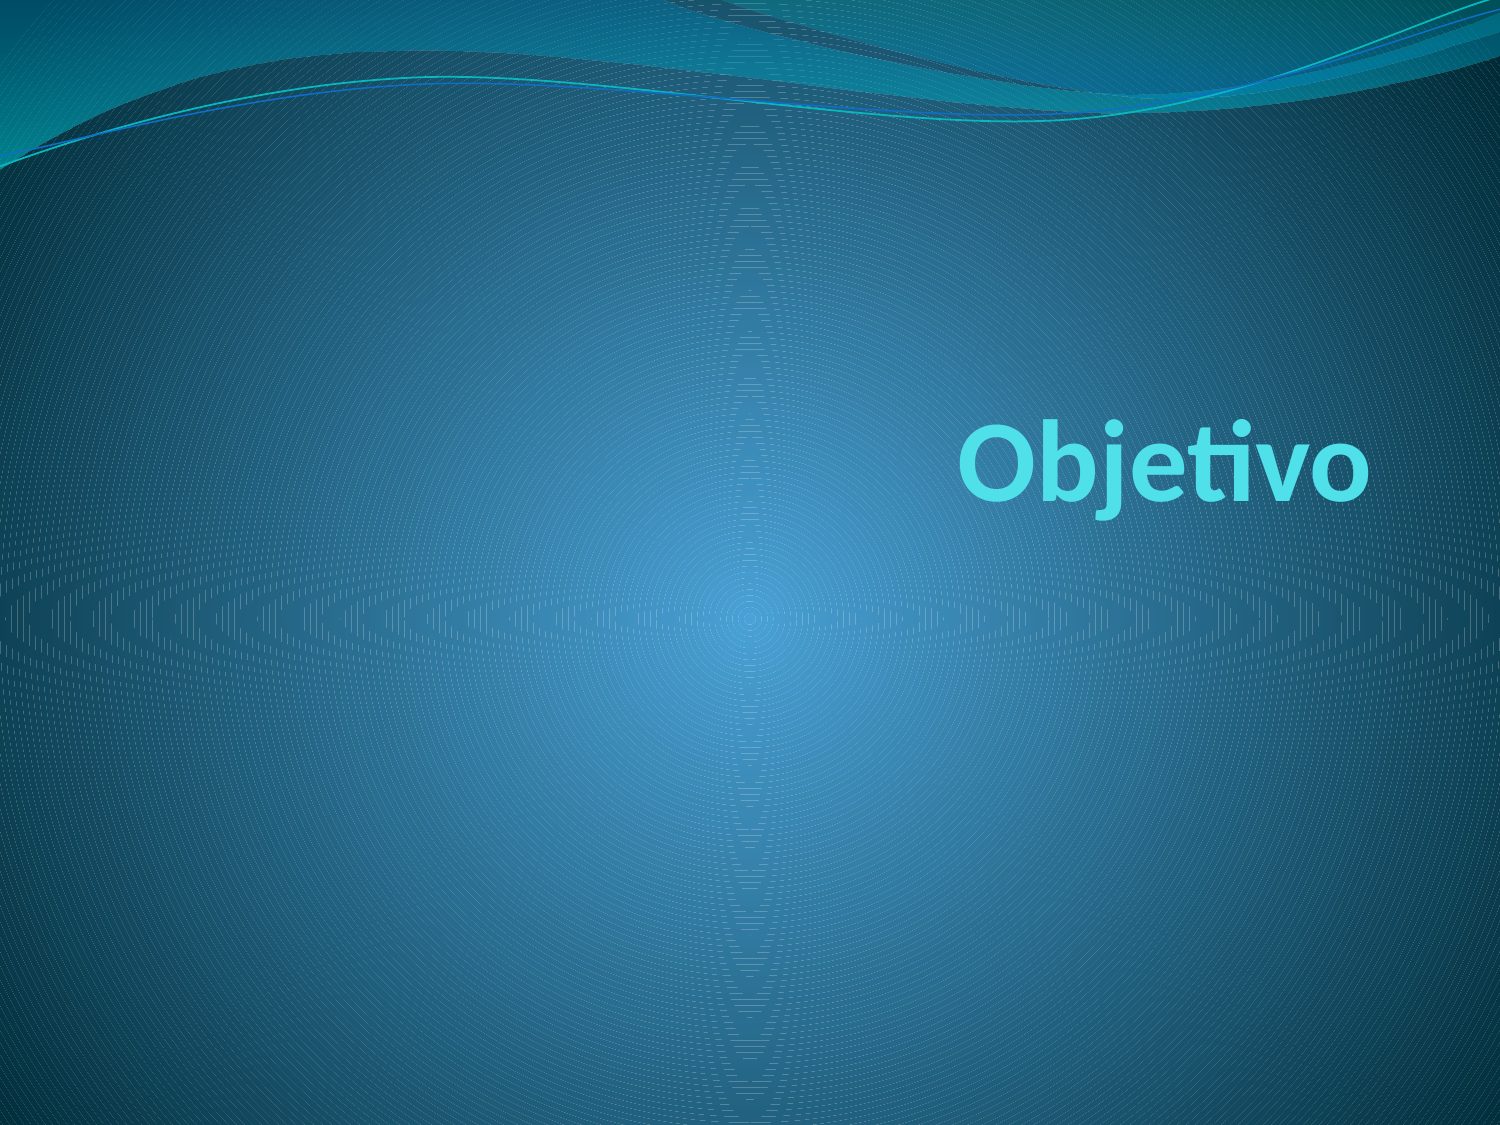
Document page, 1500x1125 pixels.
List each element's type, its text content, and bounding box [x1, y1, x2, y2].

title Objetivo [87, 224, 1376, 525]
